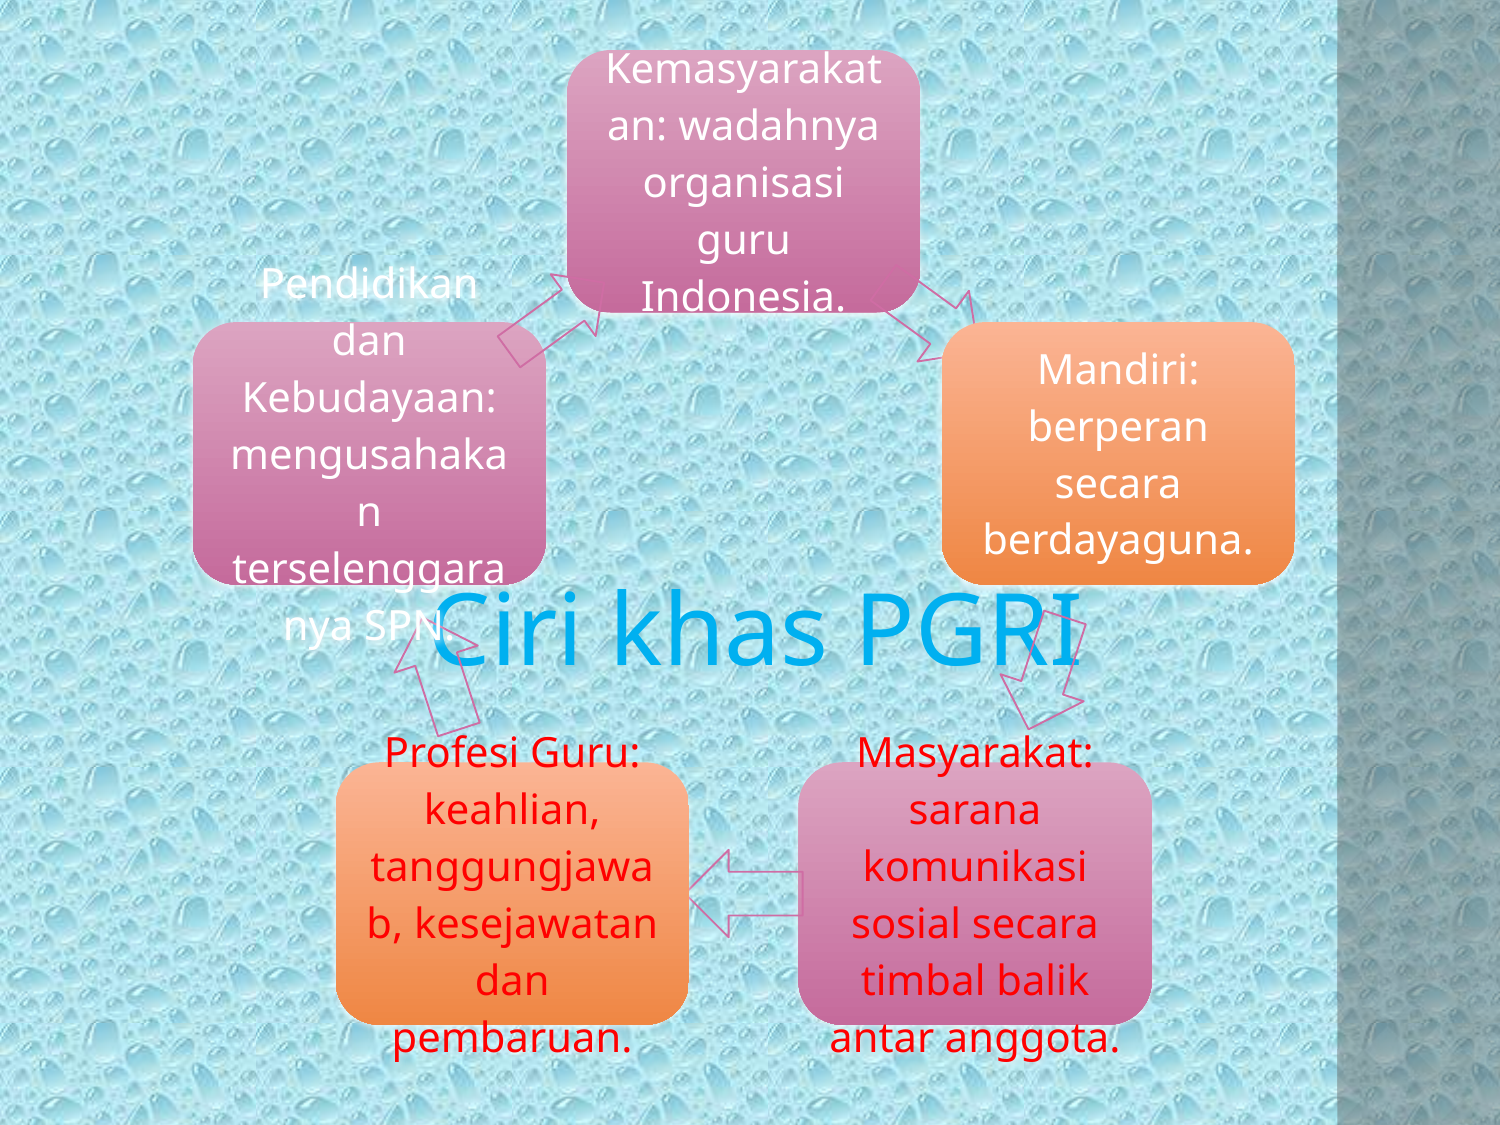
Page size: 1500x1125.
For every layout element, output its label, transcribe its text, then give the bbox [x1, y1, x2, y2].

picture [0, 0, 1500, 1125]
text_box Ciri khas PGRI [1455, 537, 1463, 713]
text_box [36, 49, 1451, 1101]
